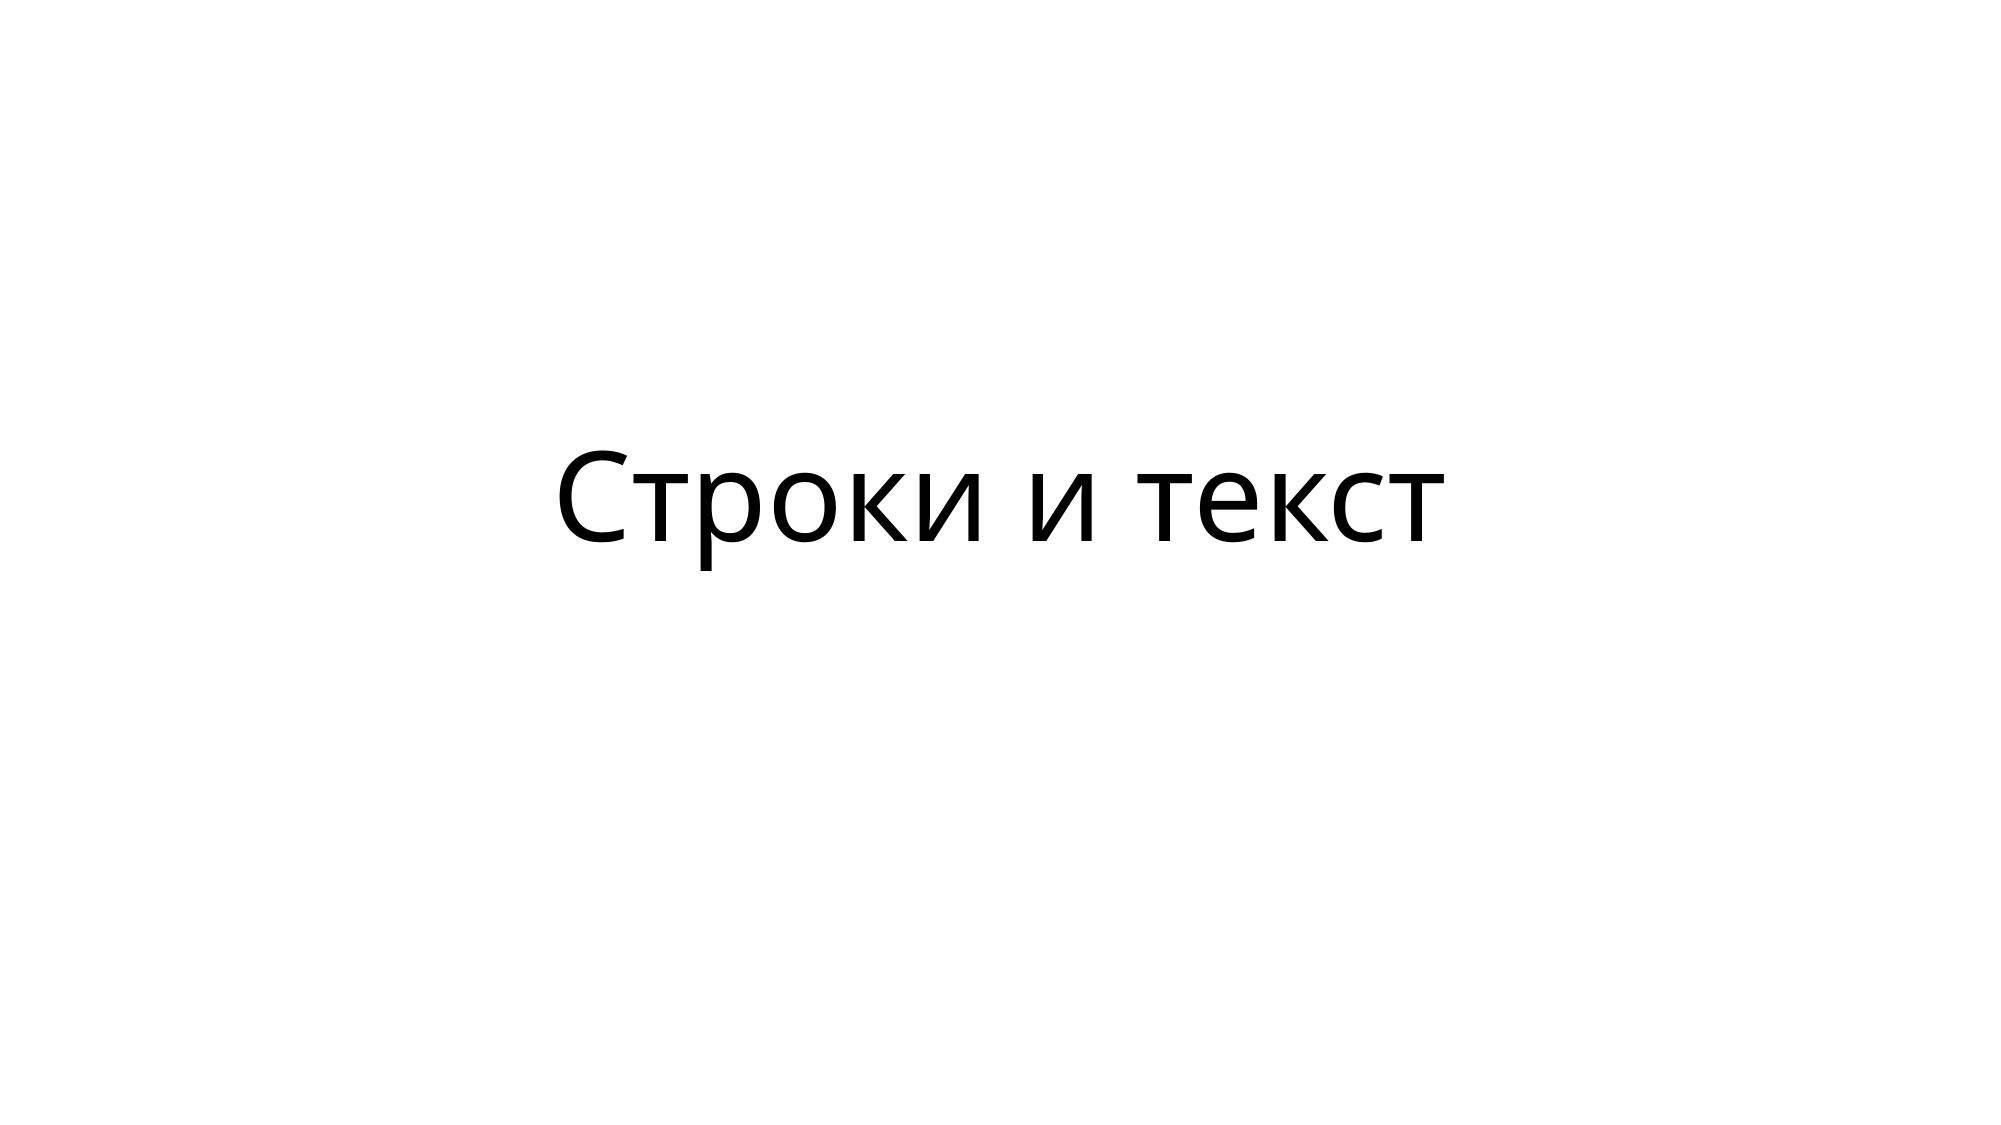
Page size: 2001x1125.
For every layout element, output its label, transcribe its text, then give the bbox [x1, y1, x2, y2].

title Строки и текст [249, 184, 1750, 576]
